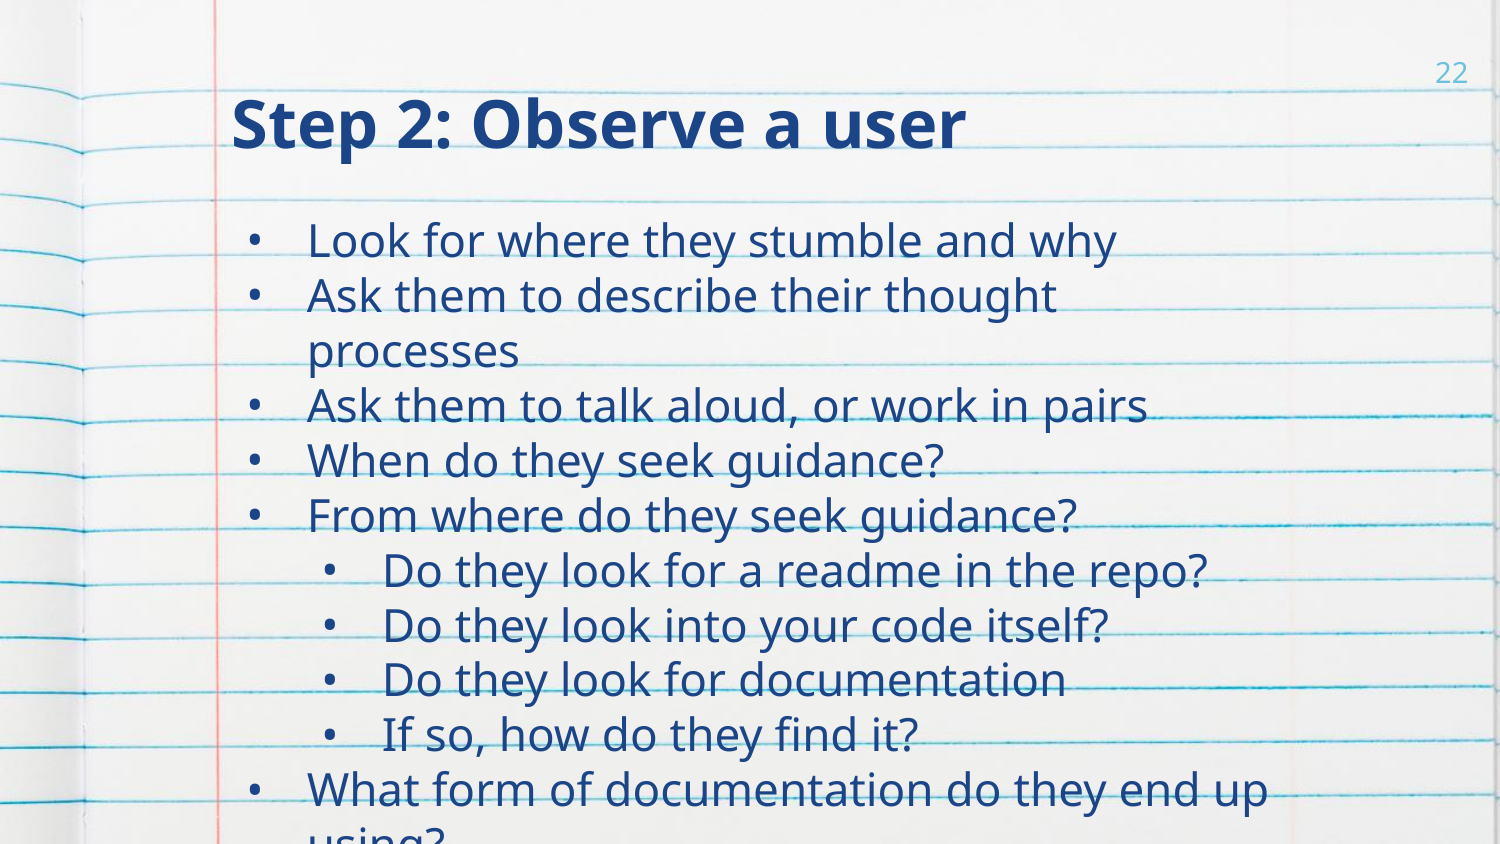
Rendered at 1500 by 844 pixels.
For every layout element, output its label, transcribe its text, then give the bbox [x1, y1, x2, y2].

list Look for where they stumble and why Ask them to describe their thought processes Ask them to talk aloud, or work in pairs When do they seek guidance? From where do they seek guidance? Do they look for a readme in the repo? Do they look into your code itself? Do they look for documentation If so, how do they find it? What form of documentation do they end up using? [231, 211, 1273, 743]
picture [0, 0, 1500, 844]
title Step 2: Observe a user [231, 21, 1425, 162]
slide_number 22 [1378, 41, 1469, 107]
